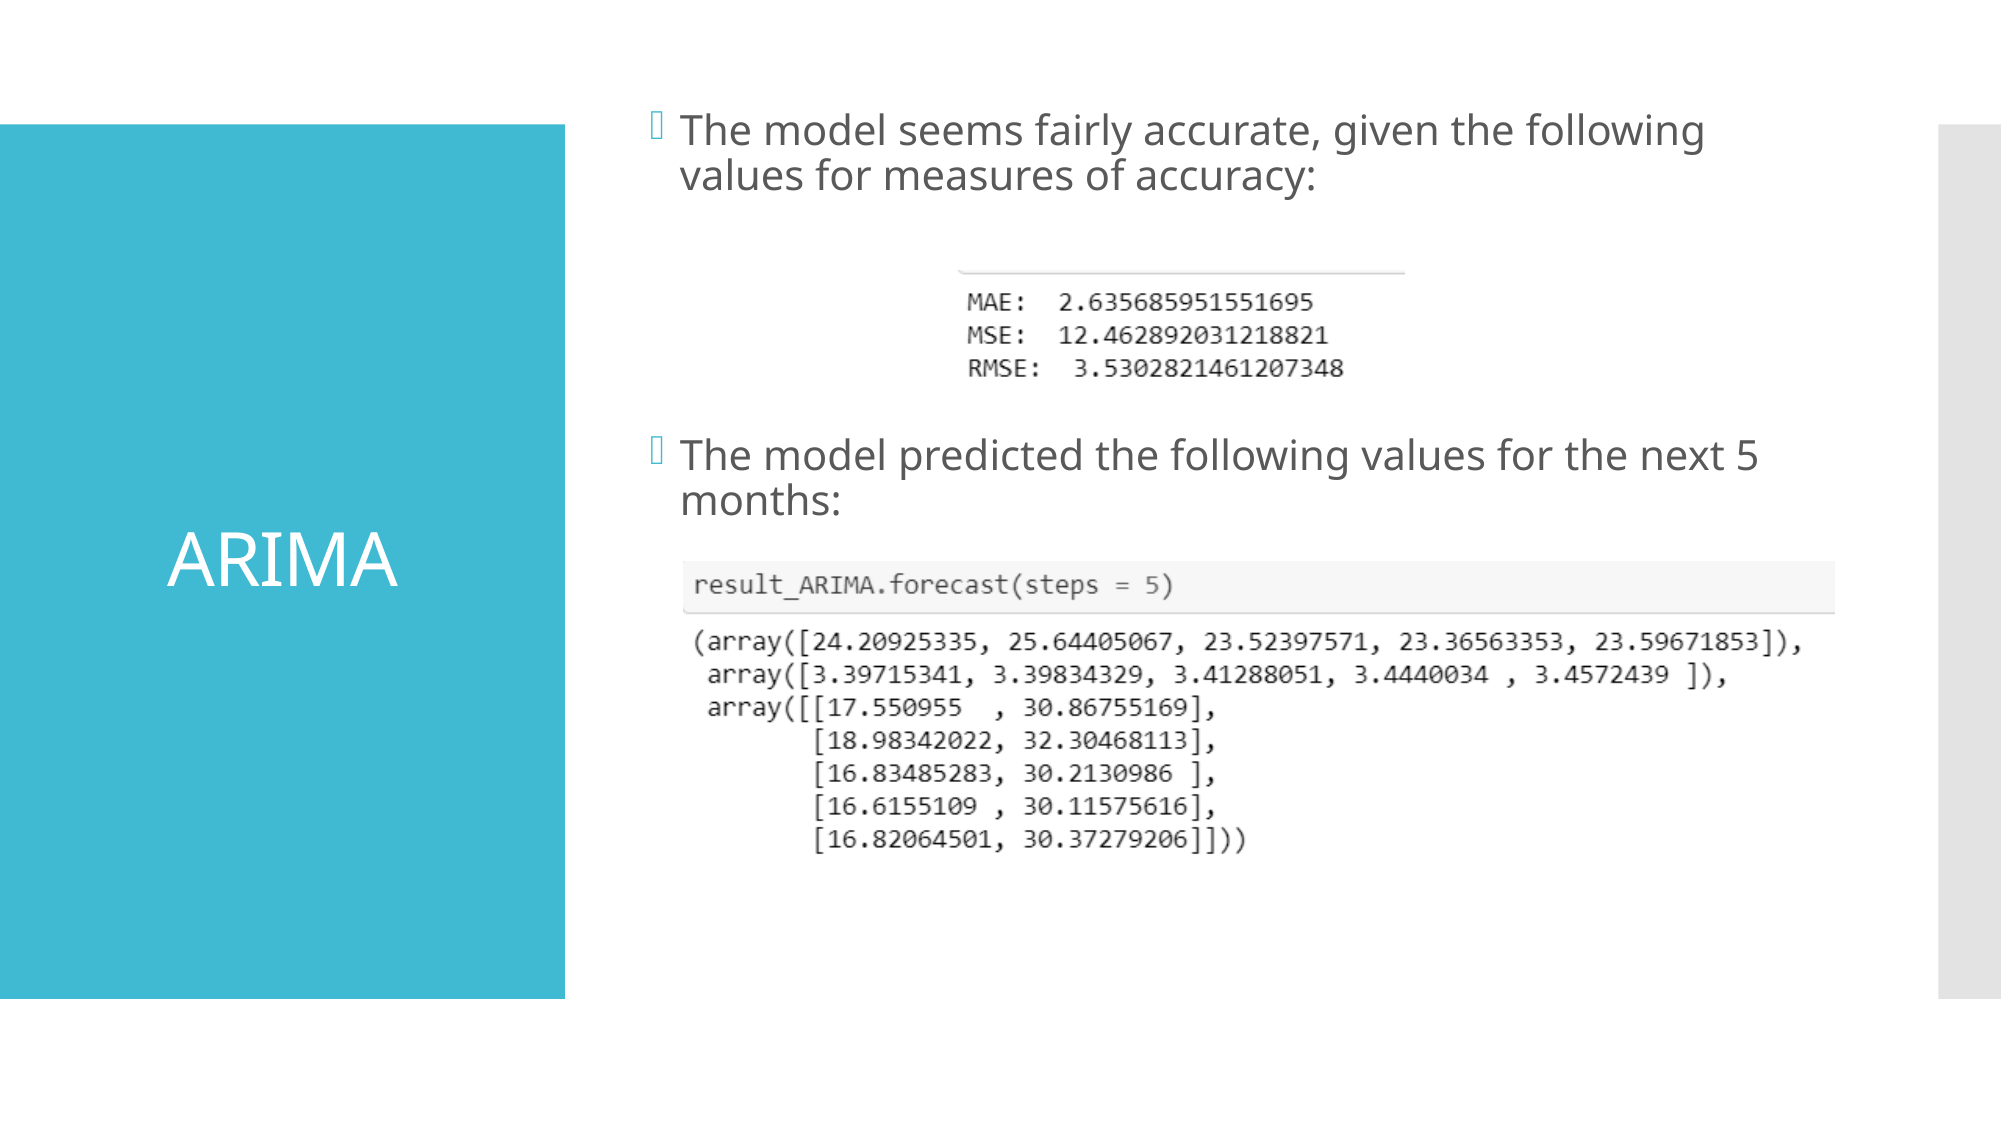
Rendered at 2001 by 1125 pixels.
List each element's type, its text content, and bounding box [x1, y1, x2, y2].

title ARIMA [41, 184, 525, 940]
picture [955, 270, 1405, 388]
picture [682, 561, 1835, 876]
list The model seems fairly accurate, given the following values for measures of accuracy: The model predicted the following values for the next 5 months: [634, 141, 1835, 982]
